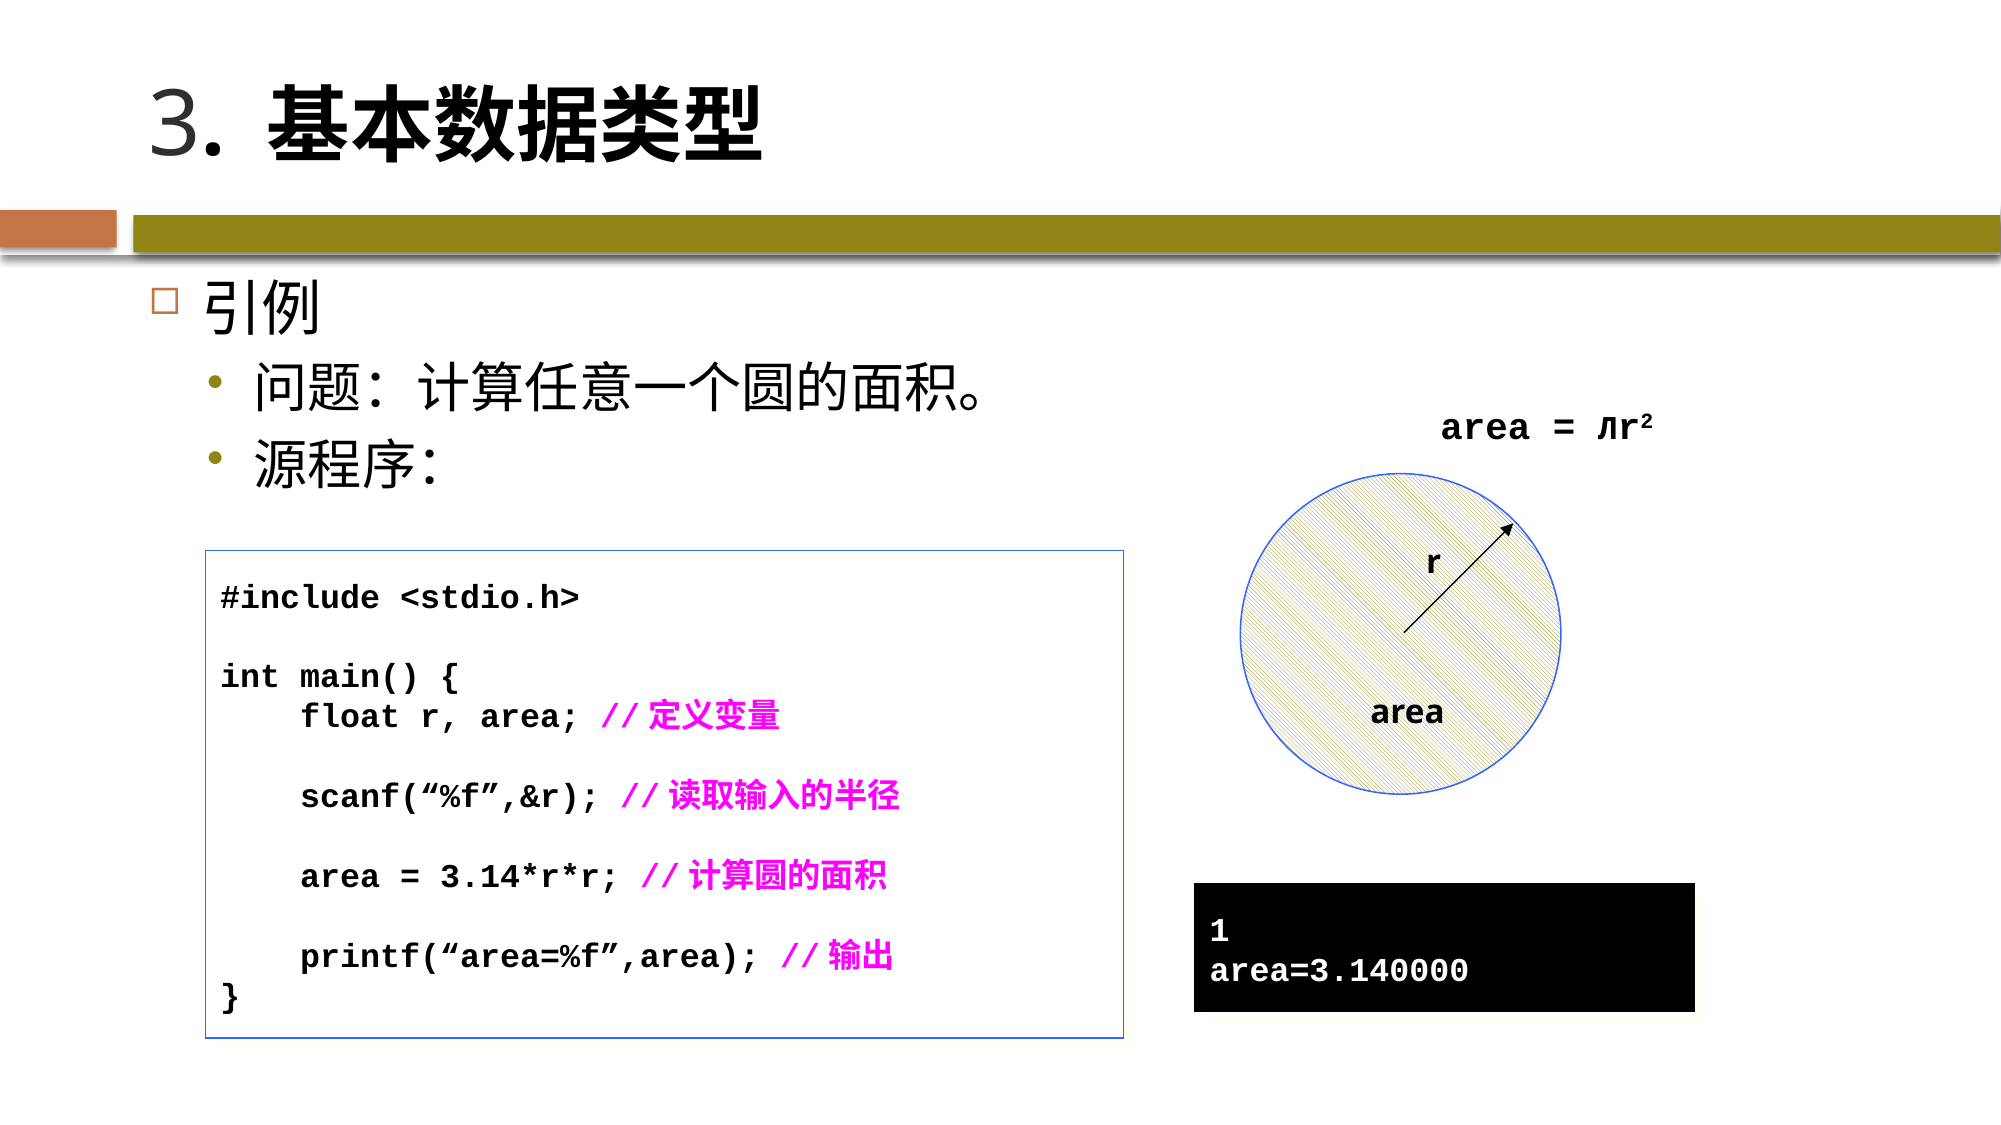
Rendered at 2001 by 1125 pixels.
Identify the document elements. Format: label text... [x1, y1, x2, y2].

list 引例 问题：计算任意一个圆的面积。 源程序： [133, 262, 1918, 1094]
title 3. 基本数据类型 [133, 37, 1918, 200]
text_box area [1335, 682, 1479, 738]
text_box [1207, 896, 1707, 1025]
text_box 1 area=3.140000 [1194, 883, 1695, 1012]
text_box [1457, 523, 1514, 580]
text_box area = Лr2 [1425, 394, 1712, 455]
text_box [1240, 473, 1561, 795]
text_box #include <stdio.h> int main() { float r, area; //定义变量 scanf(“%f”,&r); //读取输入的半径 area = 3.14*r*r; //计算圆的面积 printf(“area=%f”,area); //输出 } [205, 550, 1124, 1038]
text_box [217, 562, 1134, 1051]
text_box r [1410, 532, 1457, 588]
